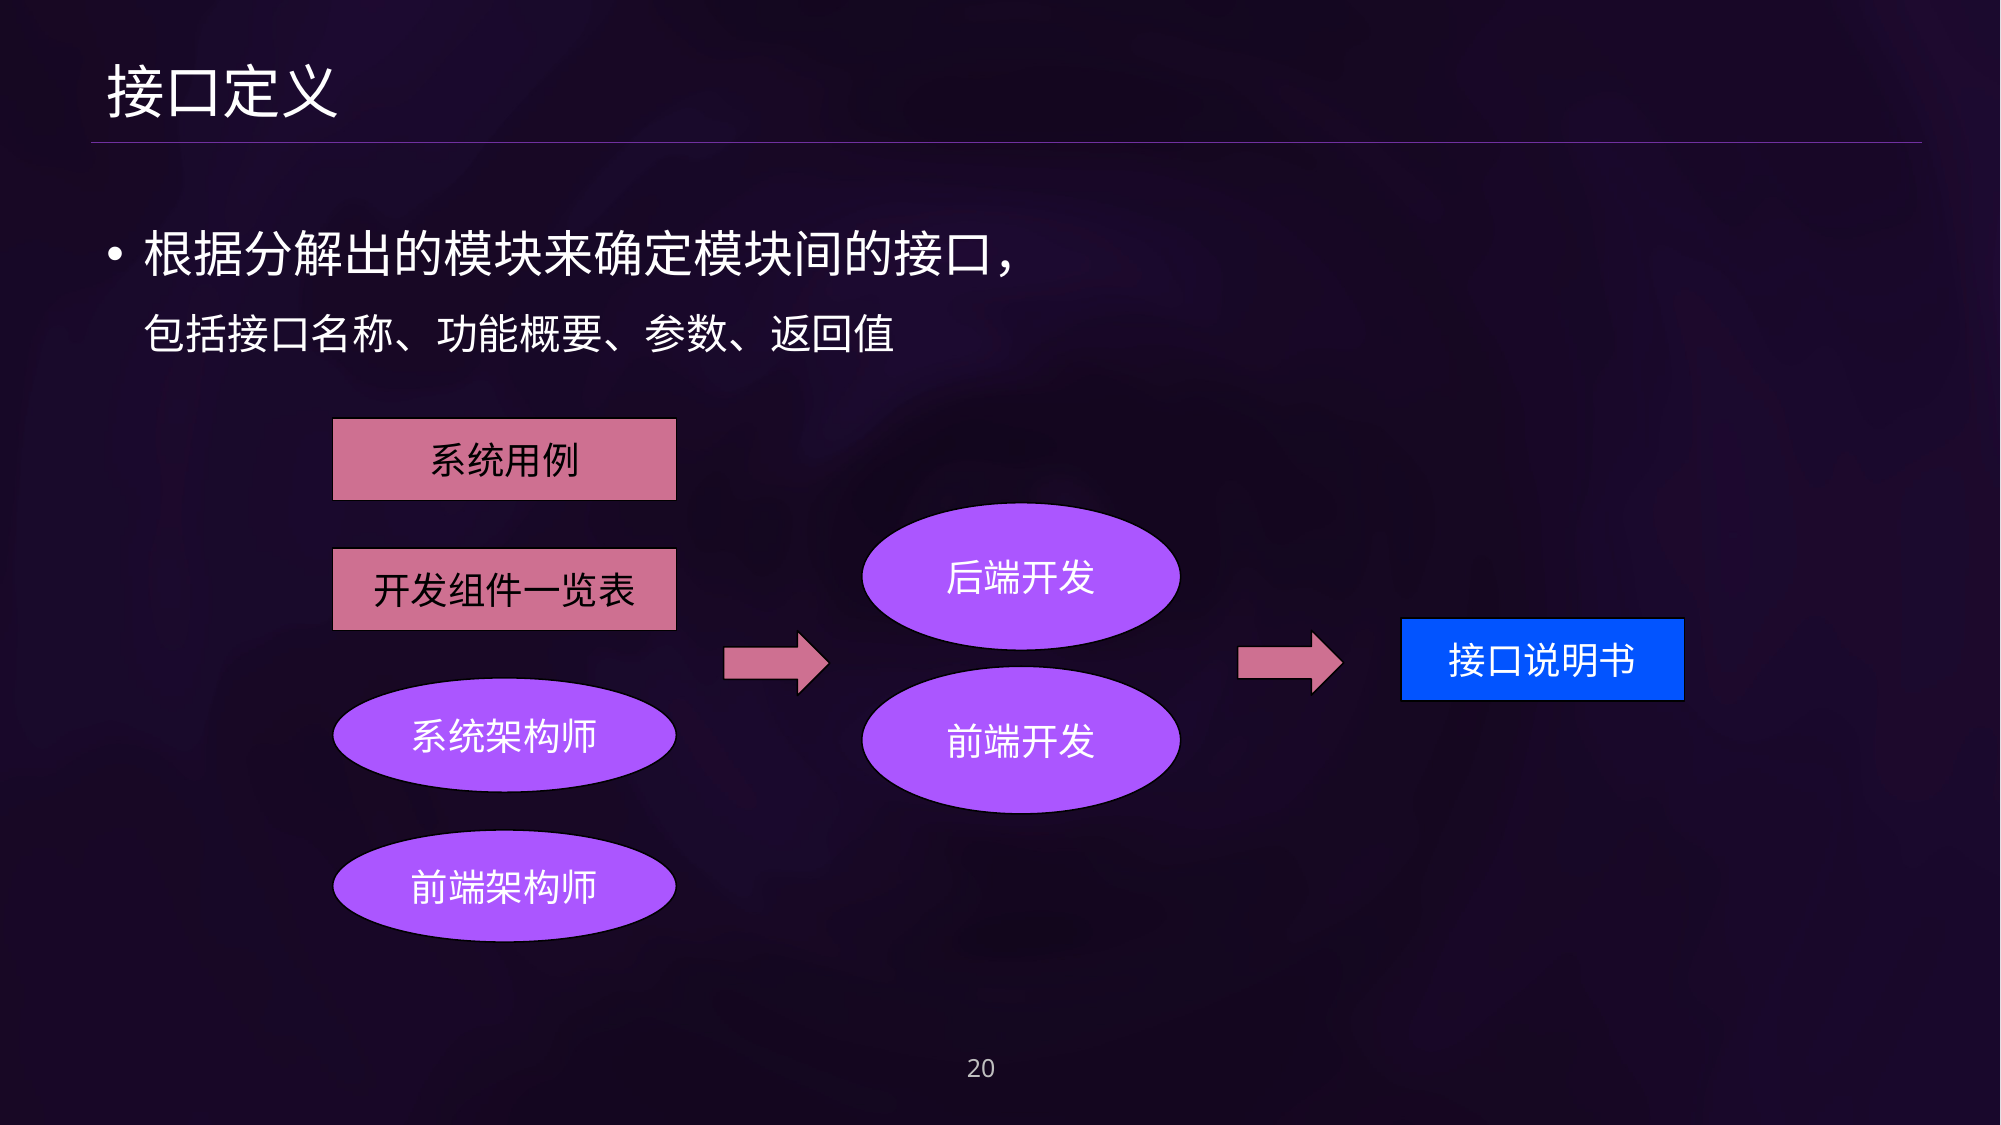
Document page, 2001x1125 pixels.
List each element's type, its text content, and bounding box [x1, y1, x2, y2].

text_box 开发组件一览表 [332, 547, 677, 631]
text_box 前端开发 [861, 666, 1181, 814]
text_box 系统架构师 [332, 677, 677, 793]
text_box [723, 630, 830, 696]
text_box 接口说明书 [1400, 618, 1685, 701]
text_box 前端架构师 [332, 829, 677, 943]
text_box [1237, 630, 1344, 696]
list 根据分解出的模块来确定模块间的接口， 包括接口名称、功能概要、参数、返回值 [91, 185, 1923, 1033]
picture [0, 0, 2001, 1125]
text_box 后端开发 [861, 502, 1181, 651]
slide_number 20 [882, 1050, 1080, 1089]
text_box 系统用例 [332, 417, 677, 501]
title 接口定义 [91, 49, 1495, 140]
